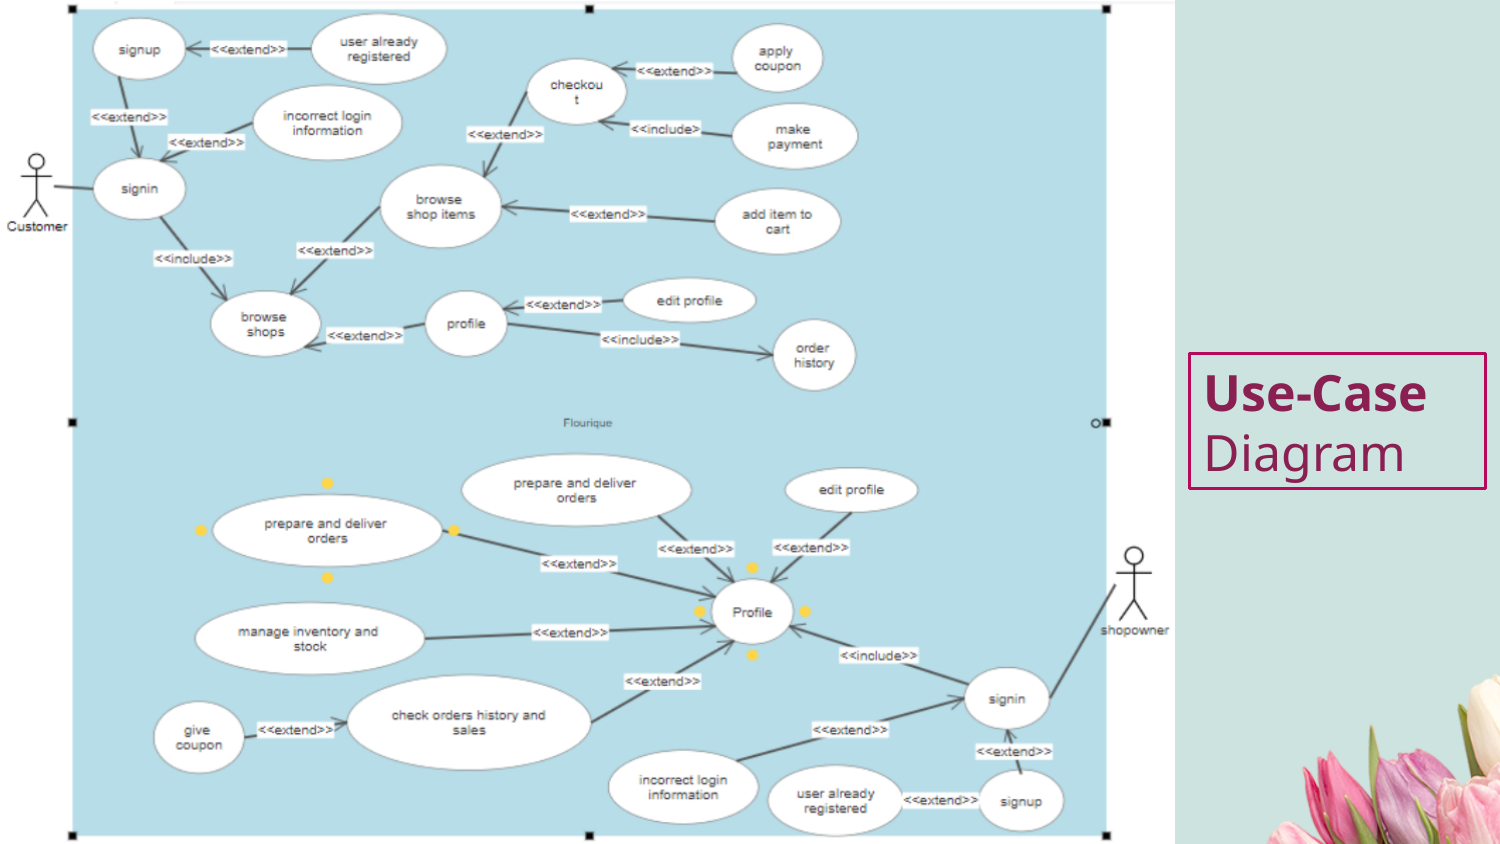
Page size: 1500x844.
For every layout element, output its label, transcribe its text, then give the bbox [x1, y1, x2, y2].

text_box Use-Case Diagram [1189, 353, 1486, 489]
picture [0, 0, 1500, 844]
